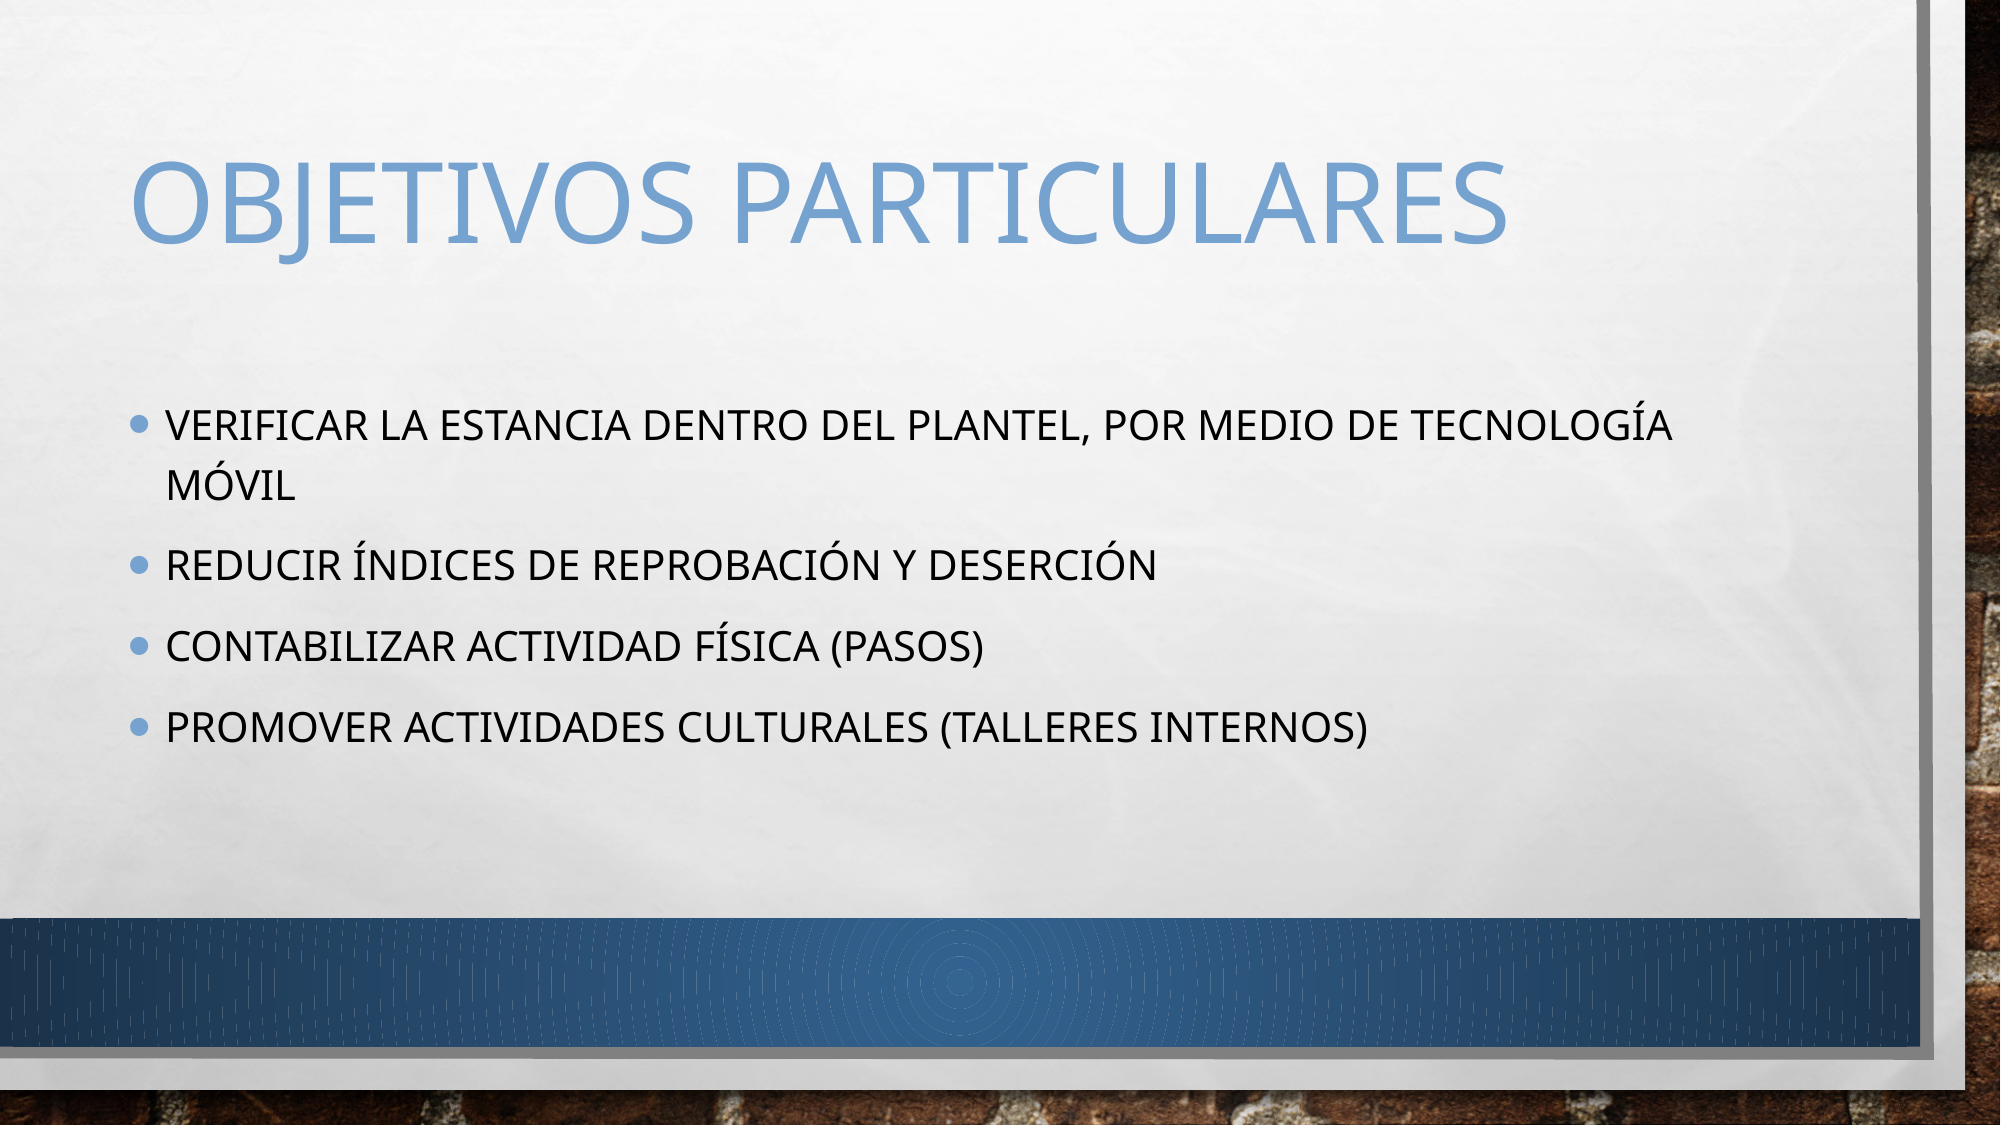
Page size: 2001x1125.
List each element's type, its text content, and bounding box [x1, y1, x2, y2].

picture [0, 0, 2000, 1125]
title Objetivos particulares [112, 112, 1818, 302]
list verificar la estancia dentro del plantel, por medio de tecnología móvil Reducir índices de reprobación y deserción Contabilizar actividad física (pasos) Promover actividades culturales (Talleres internos) [112, 338, 1818, 882]
